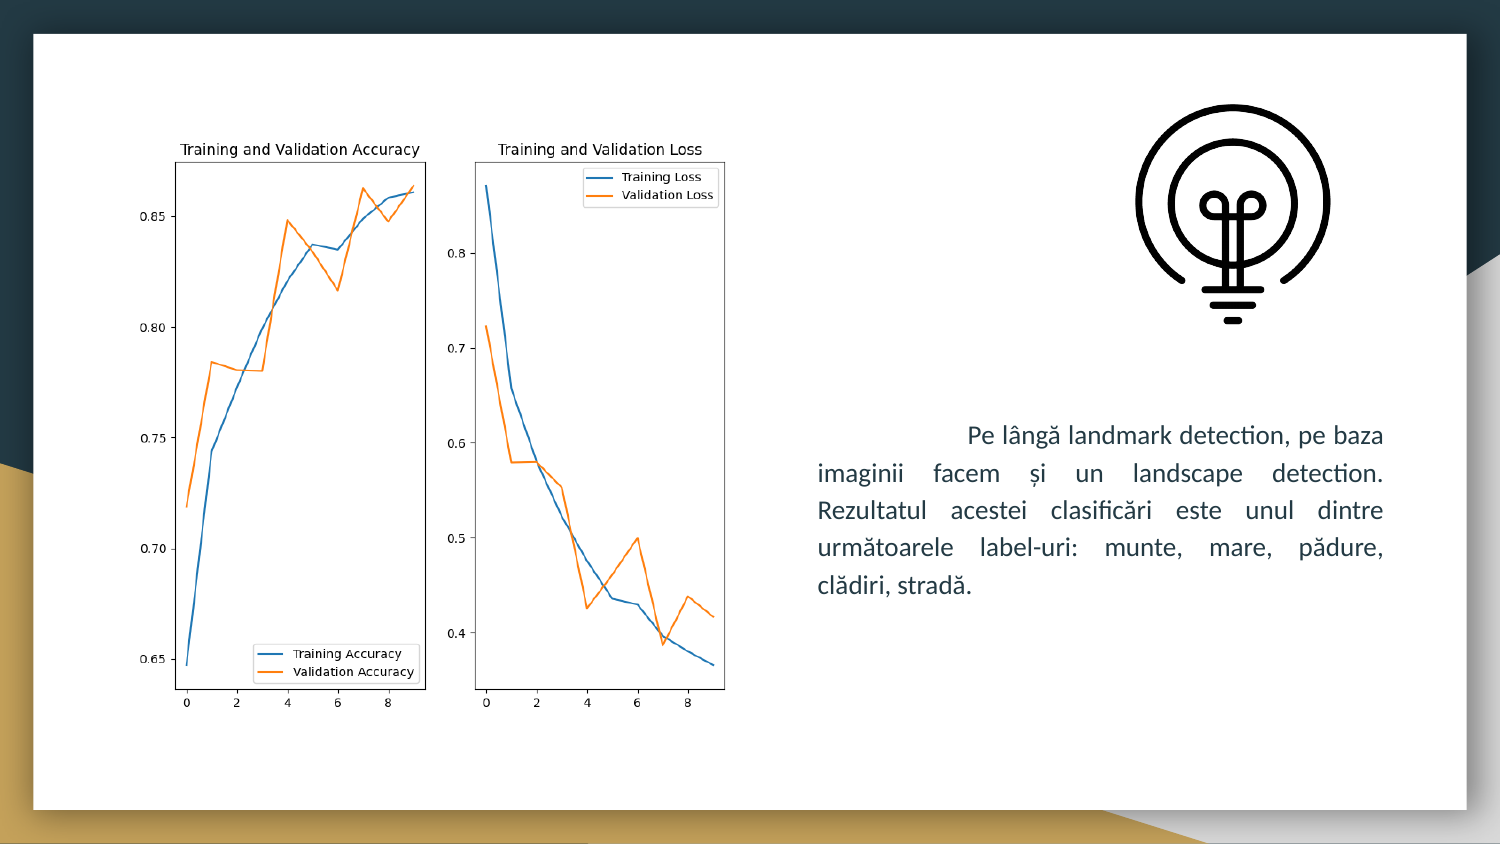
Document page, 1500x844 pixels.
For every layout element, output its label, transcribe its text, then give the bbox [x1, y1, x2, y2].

picture [86, 79, 795, 764]
picture [1032, 68, 1432, 366]
list Pe lângă landmark detection, pe baza imaginii facem și un landscape detection. Rezultatul acestei clasificări este unul dintre următoarele label-uri: munte, mare, pădure, clădiri, stradă. [802, 397, 1399, 733]
